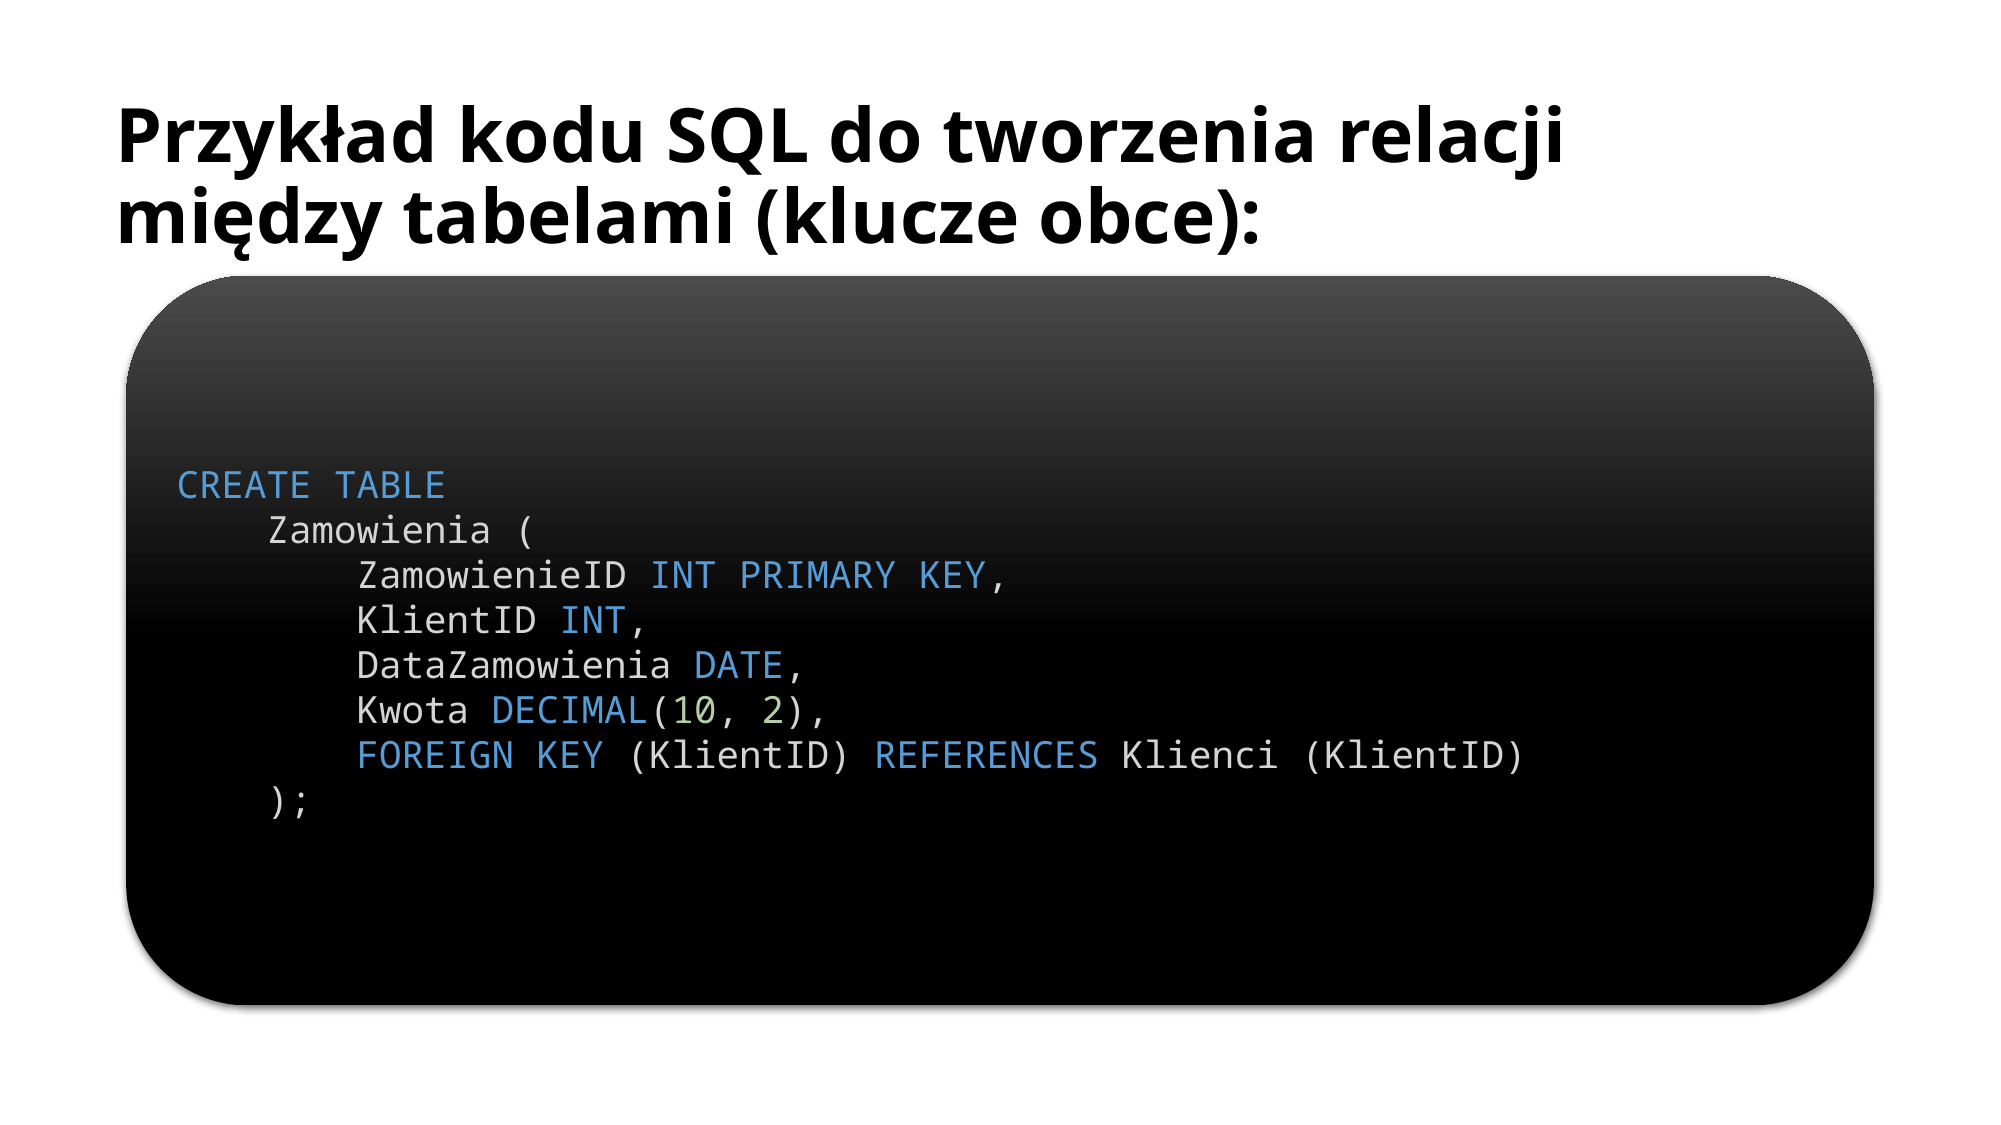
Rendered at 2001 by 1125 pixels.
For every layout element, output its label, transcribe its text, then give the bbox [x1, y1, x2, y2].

title Przykład kodu SQL do tworzenia relacji między tabelami (klucze obce): [100, 90, 1849, 276]
text_box CREATE TABLE Zamowienia ( ZamowienieID INT PRIMARY KEY, KlientID INT, DataZamowienia DATE, Kwota DECIMAL(10, 2), FOREIGN KEY (KlientID) REFERENCES Klienci (KlientID) ); [126, 275, 1874, 1006]
